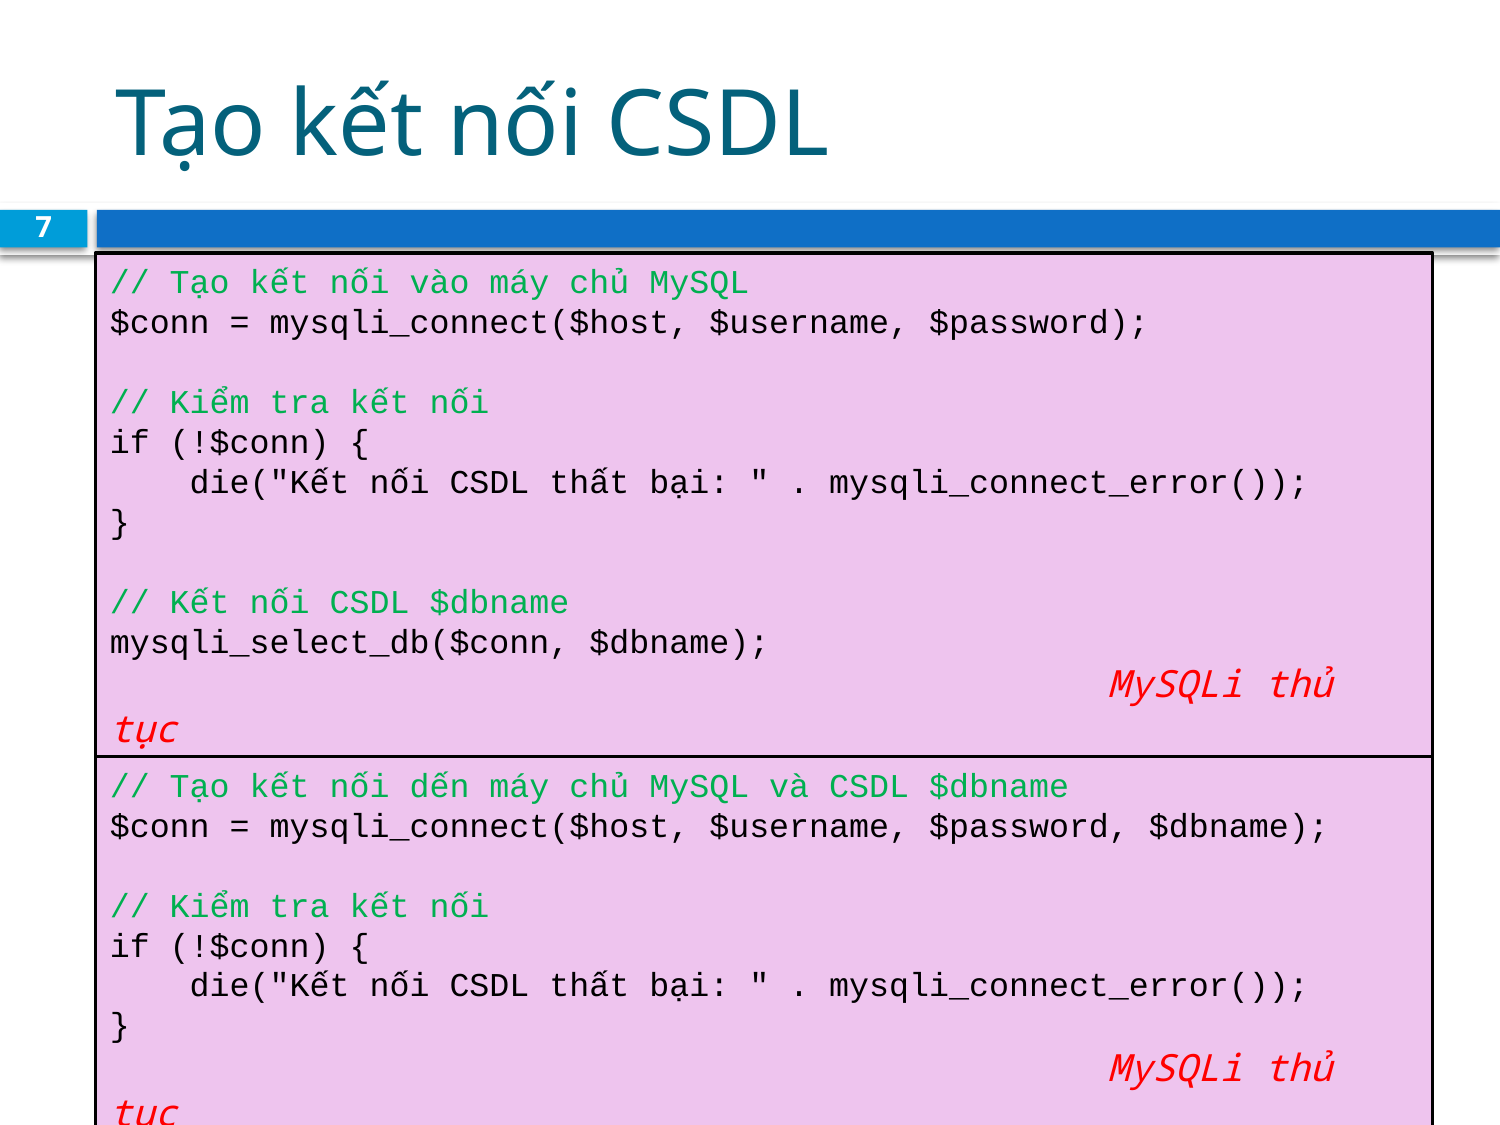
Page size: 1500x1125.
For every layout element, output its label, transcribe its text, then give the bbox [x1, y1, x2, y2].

slide_number 7 [0, 208, 88, 249]
text_box // Tạo kết nối vào máy chủ MySQL $conn = mysqli_connect($host, $username, $password); // Kiểm tra kết nối if (!$conn) { die("Kết nối CSDL thất bại: " . mysqli_connect_error()); } // Kết nối CSDL $dbname mysqli_select_db($conn, $dbname); MySQLi thủ tục [95, 253, 1433, 756]
text_box // Tạo kết nối dến máy chủ MySQL và CSDL $dbname $conn = mysqli_connect($host, $username, $password, $dbname); // Kiểm tra kết nối if (!$conn) { die("Kết nối CSDL thất bại: " . mysqli_connect_error()); } MySQLi thủ tục [95, 756, 1433, 1125]
title Tạo kết nối CSDL [100, 37, 1439, 201]
